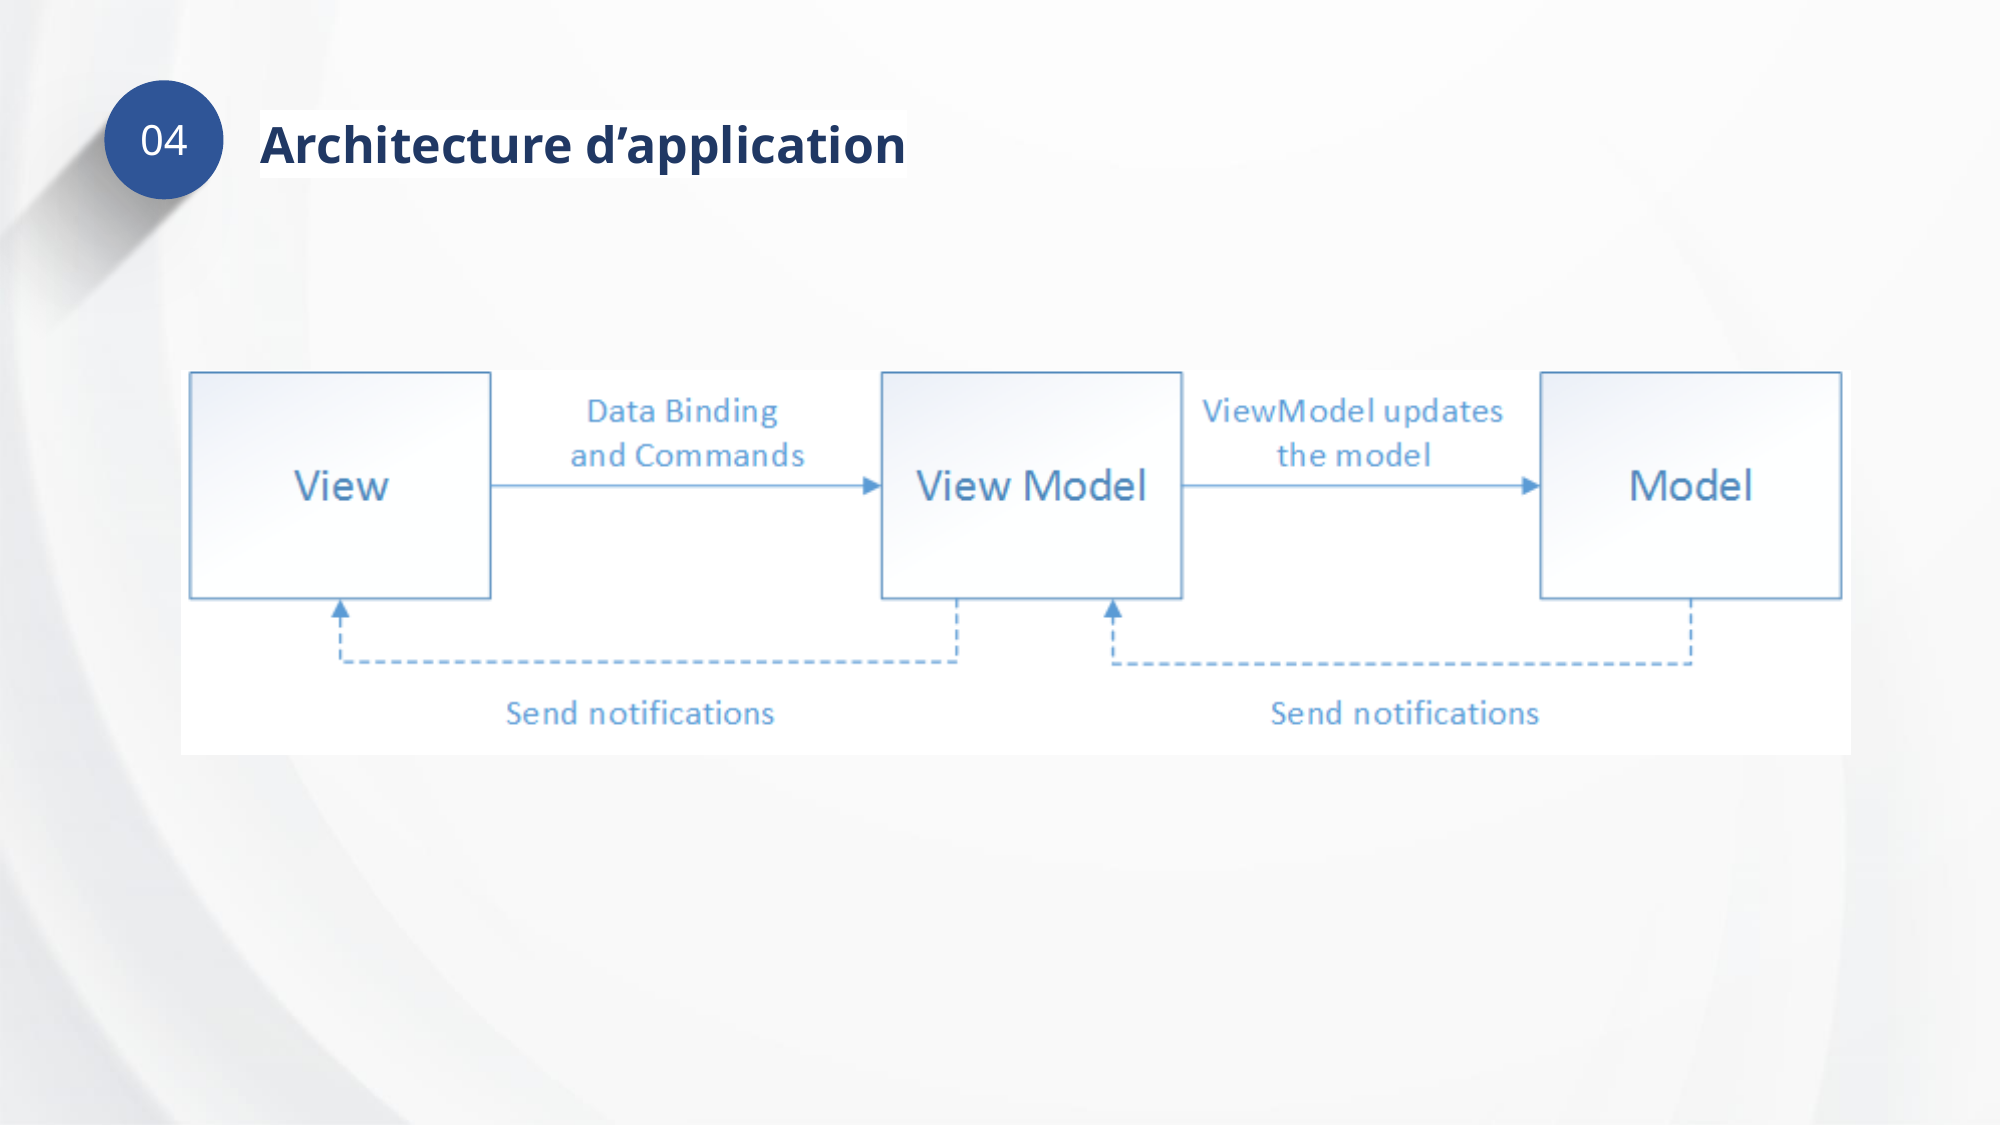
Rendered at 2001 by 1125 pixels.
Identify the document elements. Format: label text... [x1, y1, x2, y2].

picture [0, 0, 2000, 1125]
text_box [0, 80, 224, 347]
text_box Architecture d’application [245, 106, 1186, 241]
